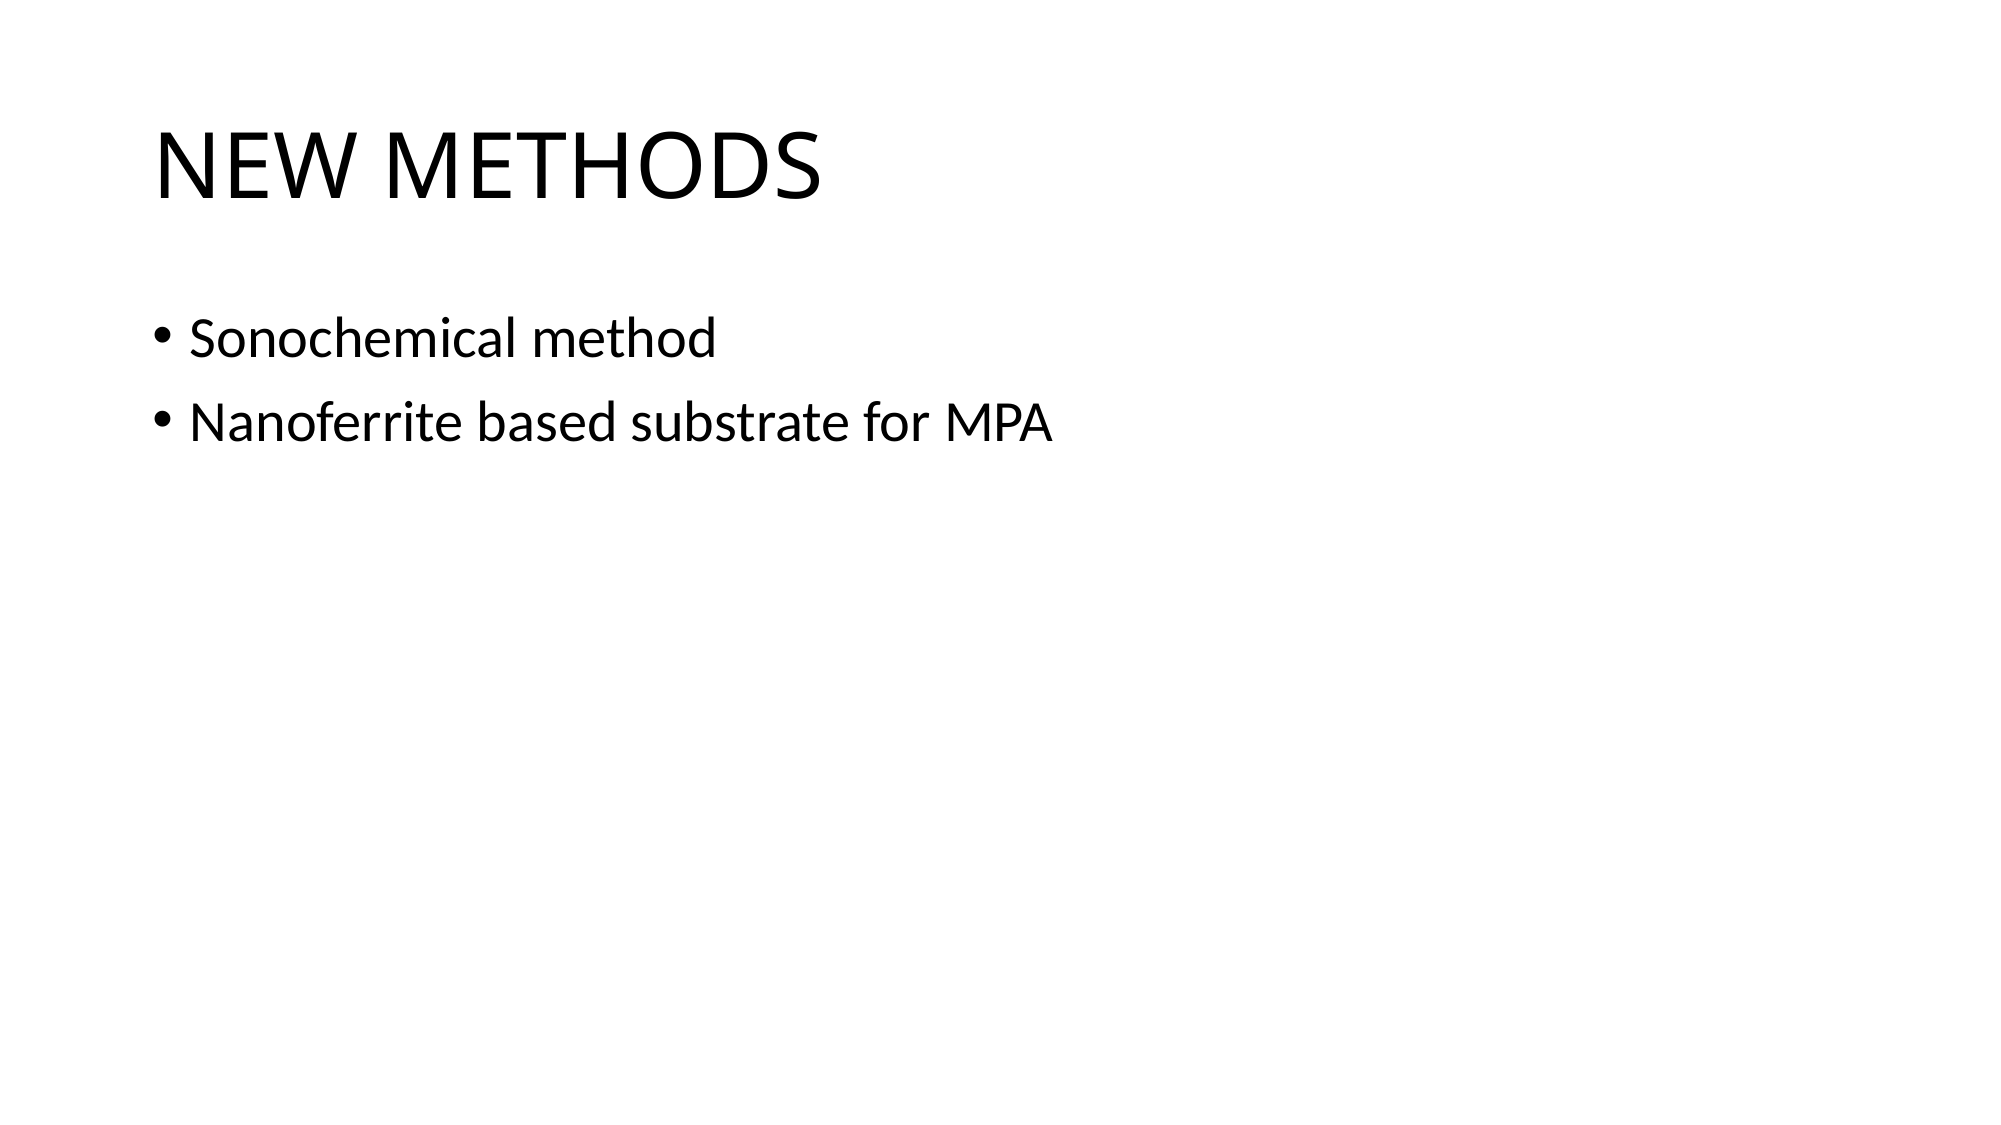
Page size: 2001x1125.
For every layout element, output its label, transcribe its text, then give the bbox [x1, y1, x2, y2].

title NEW METHODS [137, 59, 1863, 278]
list Sonochemical method Nanoferrite based substrate for MPA [137, 299, 1863, 1014]
